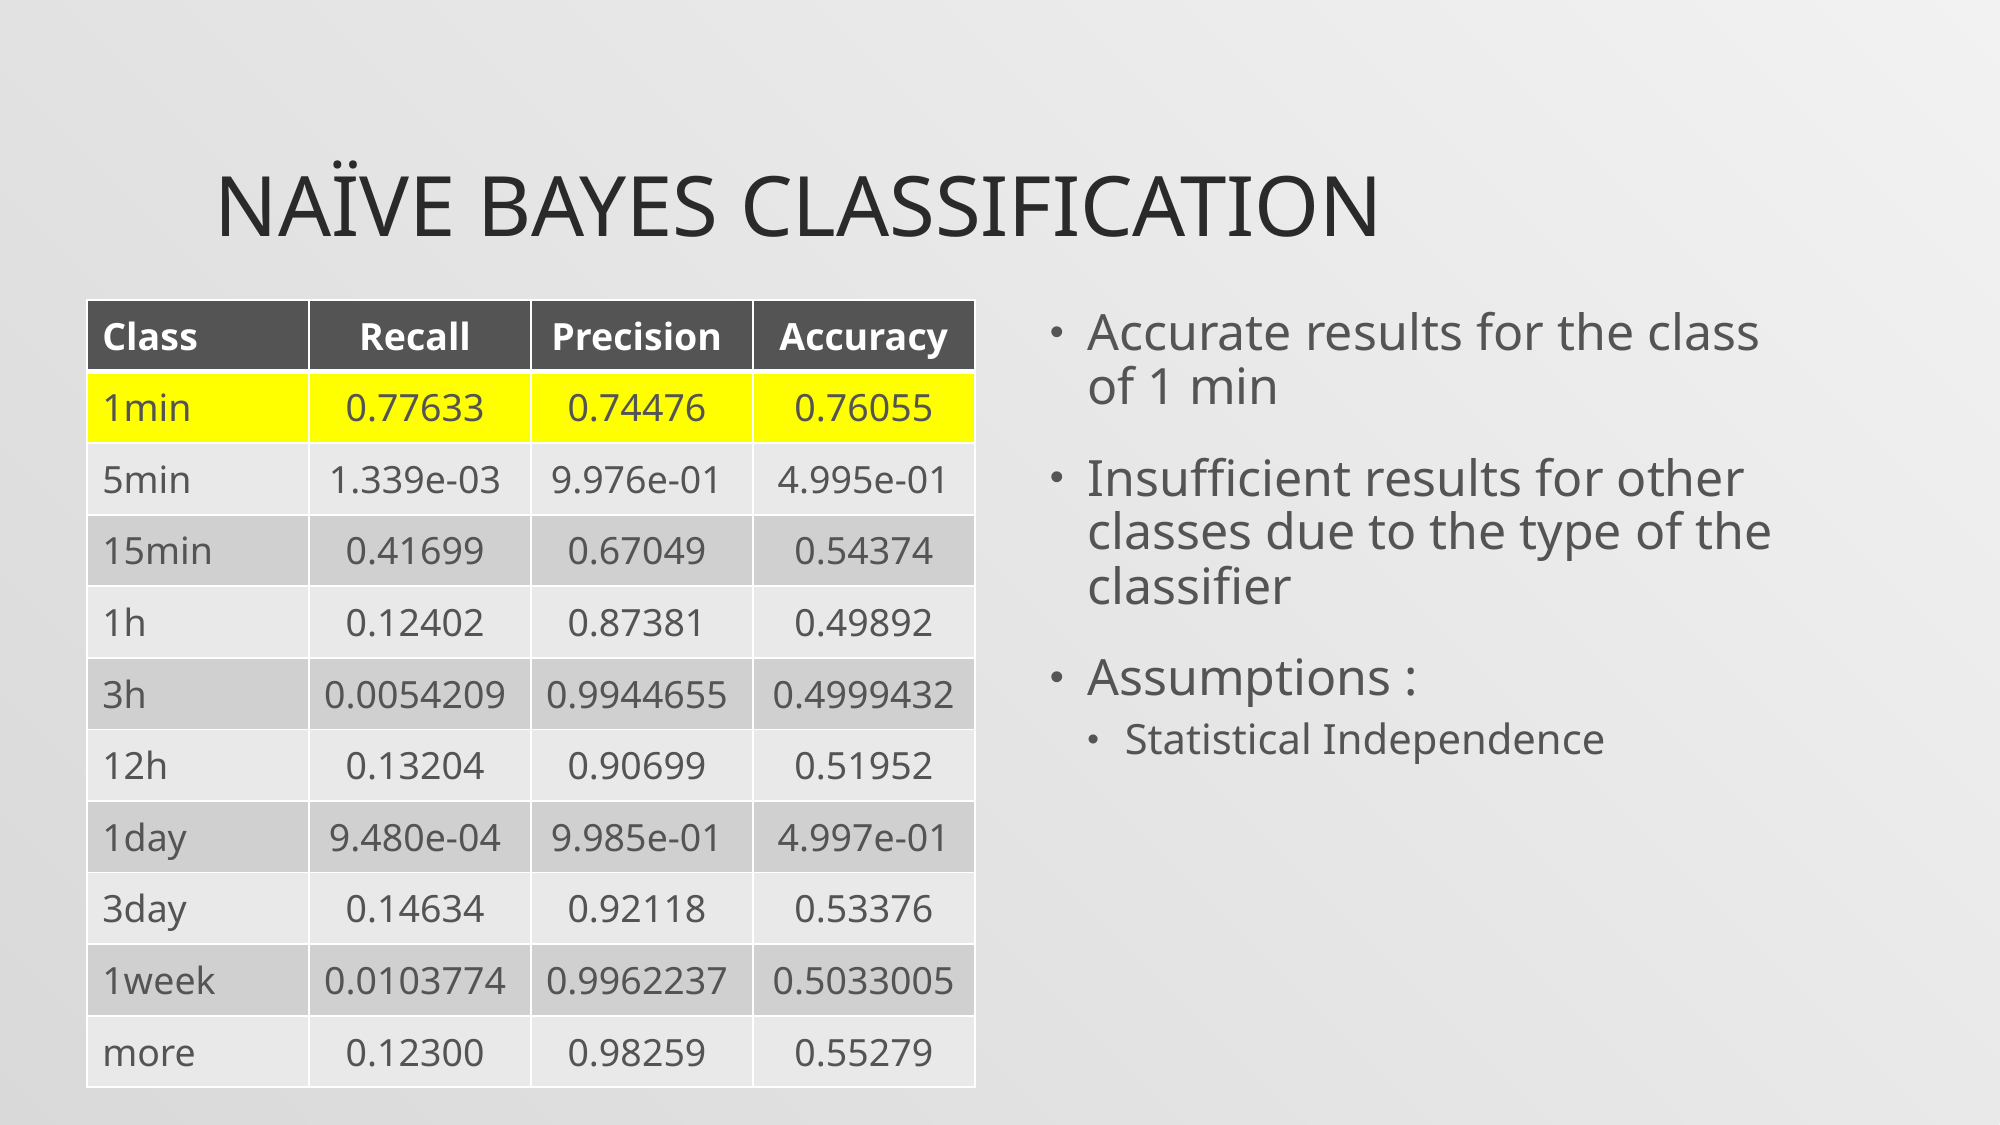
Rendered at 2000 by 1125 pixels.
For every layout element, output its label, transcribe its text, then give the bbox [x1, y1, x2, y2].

table_cell 0.49892 [754, 587, 974, 657]
table_cell 0.92118 [532, 873, 752, 943]
table_cell 0.51952 [754, 730, 974, 800]
table_cell 0.87381 [532, 587, 752, 657]
table_cell 0.76055 [754, 374, 974, 442]
table_cell 3day [88, 873, 308, 943]
table_cell 5min [88, 444, 308, 514]
table_cell 0.4999432 [754, 659, 974, 729]
table_cell 4.995e-01 [754, 444, 974, 514]
table_cell 0.54374 [754, 516, 974, 585]
table_cell 0.13204 [310, 730, 530, 800]
table_cell 15min [88, 516, 308, 585]
table_cell 0.98259 [532, 1017, 752, 1086]
table_cell more [88, 1017, 308, 1086]
table_cell 0.55279 [754, 1017, 974, 1086]
table_cell 0.12402 [310, 587, 530, 657]
table_cell 1day [88, 802, 308, 872]
table_header Accuracy [754, 301, 974, 369]
table_cell 1week [88, 945, 308, 1015]
table_cell 0.77633 [310, 374, 530, 442]
table_cell 9.985e-01 [532, 802, 752, 872]
table_header Recall [310, 301, 530, 369]
table_cell 0.90699 [532, 730, 752, 800]
table_cell 0.9962237 [532, 945, 752, 1015]
table_header Precision [532, 301, 752, 369]
table_cell 1h [88, 587, 308, 657]
table_cell 0.74476 [532, 374, 752, 442]
table_cell 3h [88, 659, 308, 729]
table_cell 0.12300 [310, 1017, 530, 1086]
table_cell 0.14634 [310, 873, 530, 943]
table_cell 1min [88, 374, 308, 442]
table_cell 0.0054209 [310, 659, 530, 729]
table_header Class [88, 301, 308, 369]
table_cell 9.976e-01 [532, 444, 752, 514]
table_cell 9.480e-04 [310, 802, 530, 872]
table_cell 12h [88, 730, 308, 800]
table_cell 1.339e-03 [310, 444, 530, 514]
list Accurate results for the class of 1 min Insufficient results for other classes due to the type of the classifier Assumptions : Statistical Independence [1027, 299, 1800, 1013]
table_cell 4.997e-01 [754, 802, 974, 872]
table_cell 0.9944655 [532, 659, 752, 729]
table_cell 0.41699 [310, 516, 530, 585]
title Naïve Bayes classification [199, 45, 1800, 263]
table_cell 0.53376 [754, 873, 974, 943]
table_cell 0.5033005 [754, 945, 974, 1015]
table_cell 0.67049 [532, 516, 752, 585]
table_cell 0.0103774 [310, 945, 530, 1015]
